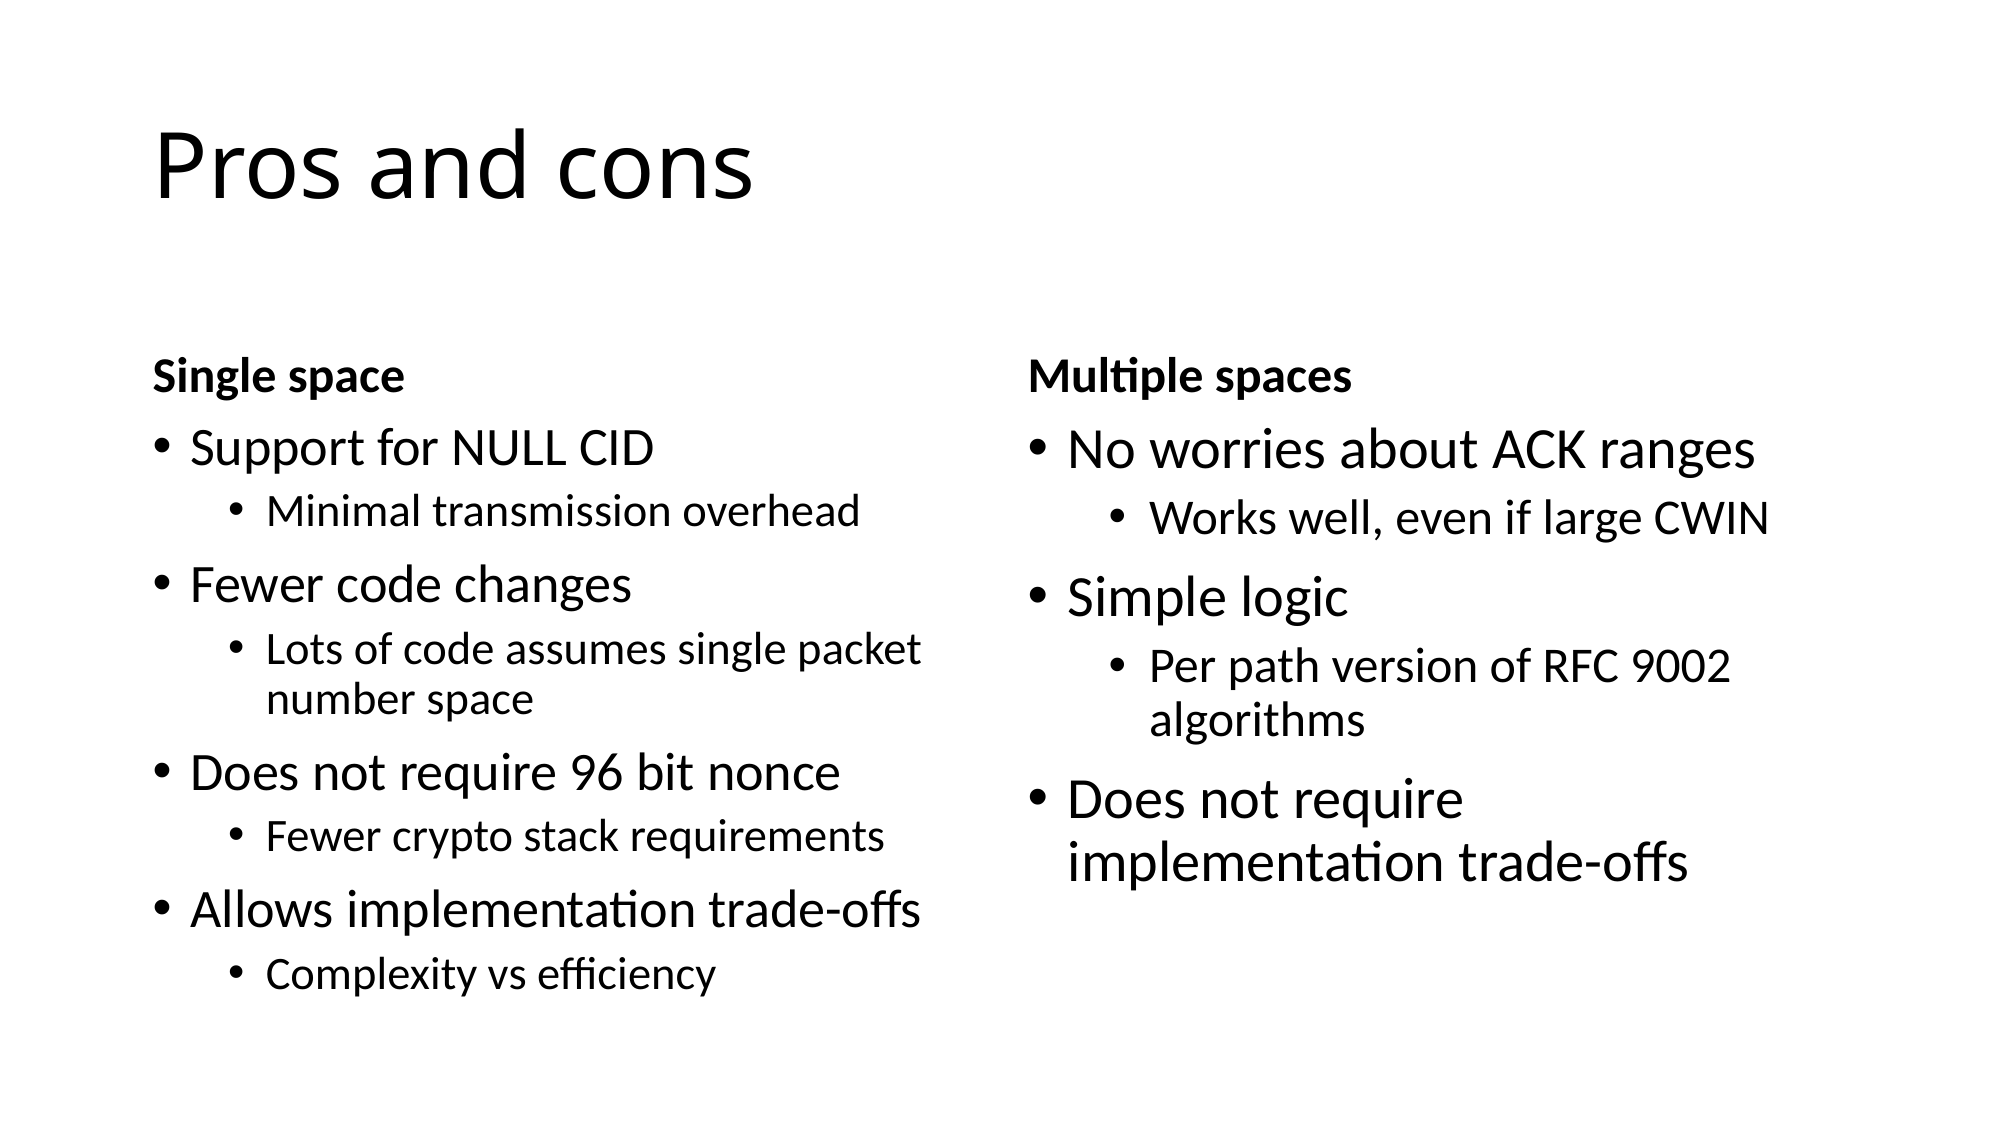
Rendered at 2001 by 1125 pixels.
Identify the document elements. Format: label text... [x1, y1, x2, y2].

title Pros and cons [137, 59, 1863, 278]
list Multiple spaces [1012, 275, 1863, 410]
list No worries about ACK ranges Works well, even if large CWIN Simple logic Per path version of RFC 9002 algorithms Does not require implementation trade-offs [1012, 410, 1863, 1016]
list Support for NULL CID Minimal transmission overhead Fewer code changes Lots of code assumes single packet number space Does not require 96 bit nonce Fewer crypto stack requirements Allows implementation trade-offs Complexity vs efficiency [137, 410, 984, 1016]
list Single space [137, 275, 984, 410]
